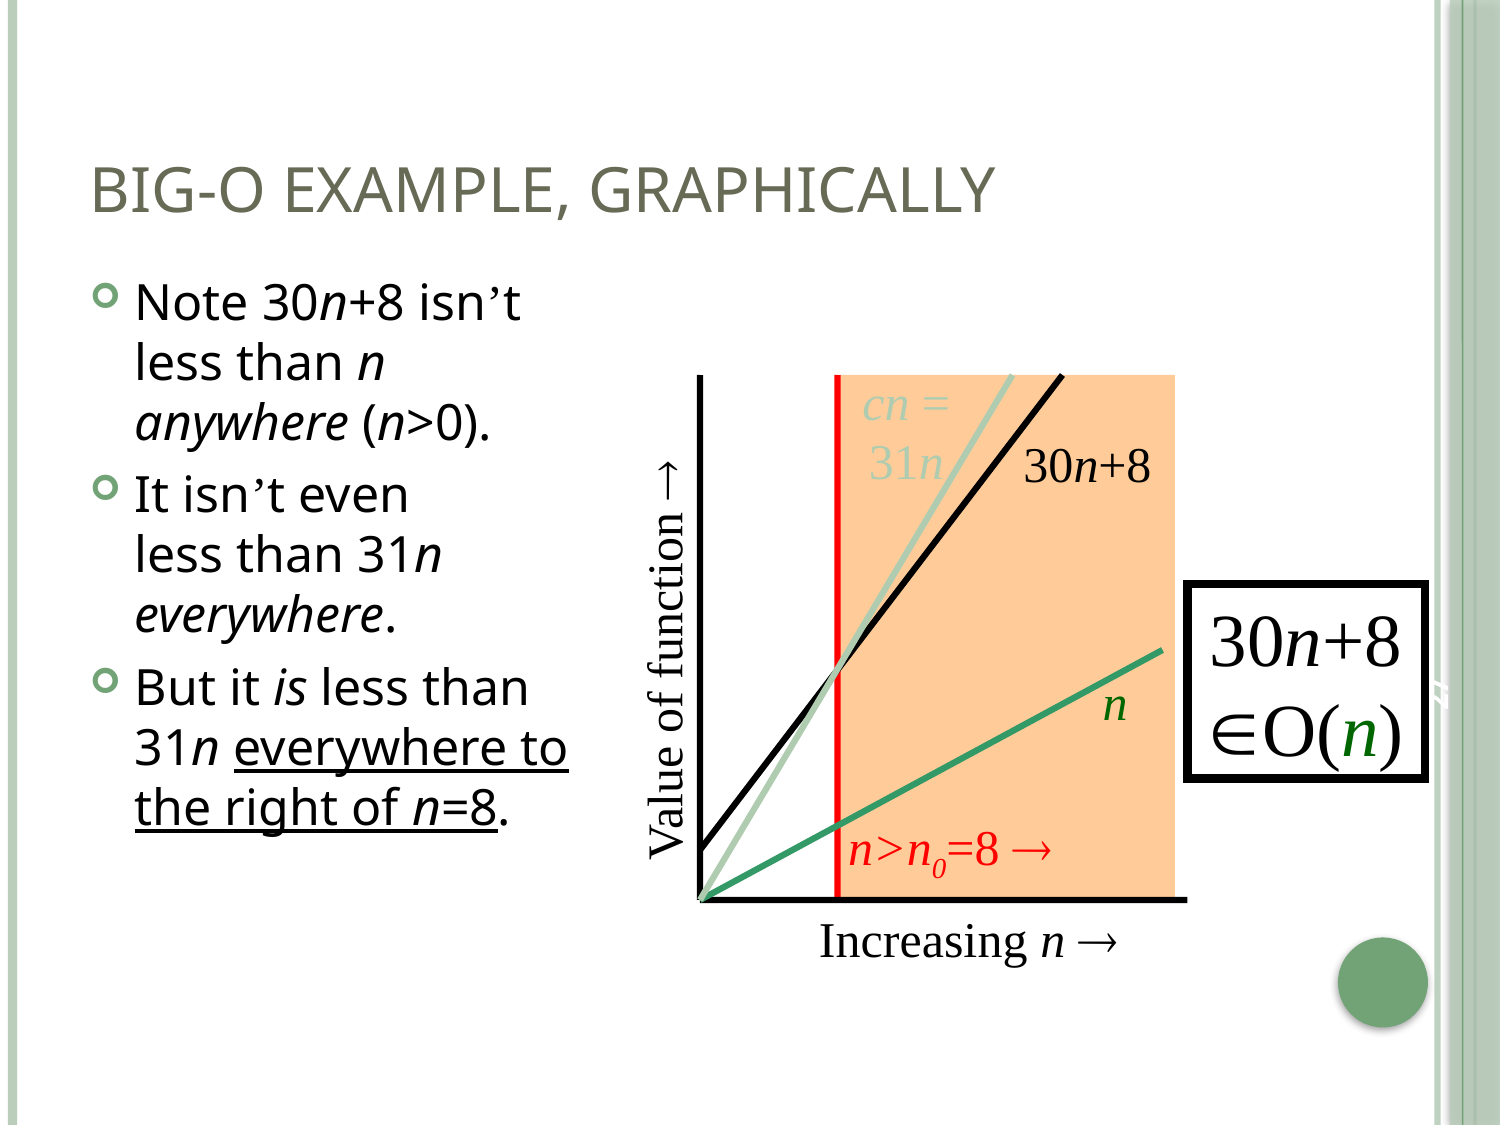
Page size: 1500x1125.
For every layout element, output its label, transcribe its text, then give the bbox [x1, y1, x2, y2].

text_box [699, 361, 1013, 901]
slide_number 27 [1408, 500, 1469, 889]
text_box 30n+8 O(n) [1187, 583, 1425, 779]
text_box 30n+8 [1182, 425, 1188, 500]
title Big-O example, graphically [75, 45, 1300, 233]
list Note 30n+8 isn’t less than n anywhere (n>0). It isn’t even less than 31n everywhere. But it is less than 31n everywhere to the right of n=8. [75, 262, 1300, 1062]
text_box Increasing n  [804, 910, 1134, 975]
text_box Value of function  [624, 444, 693, 875]
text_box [1018, 374, 1176, 901]
